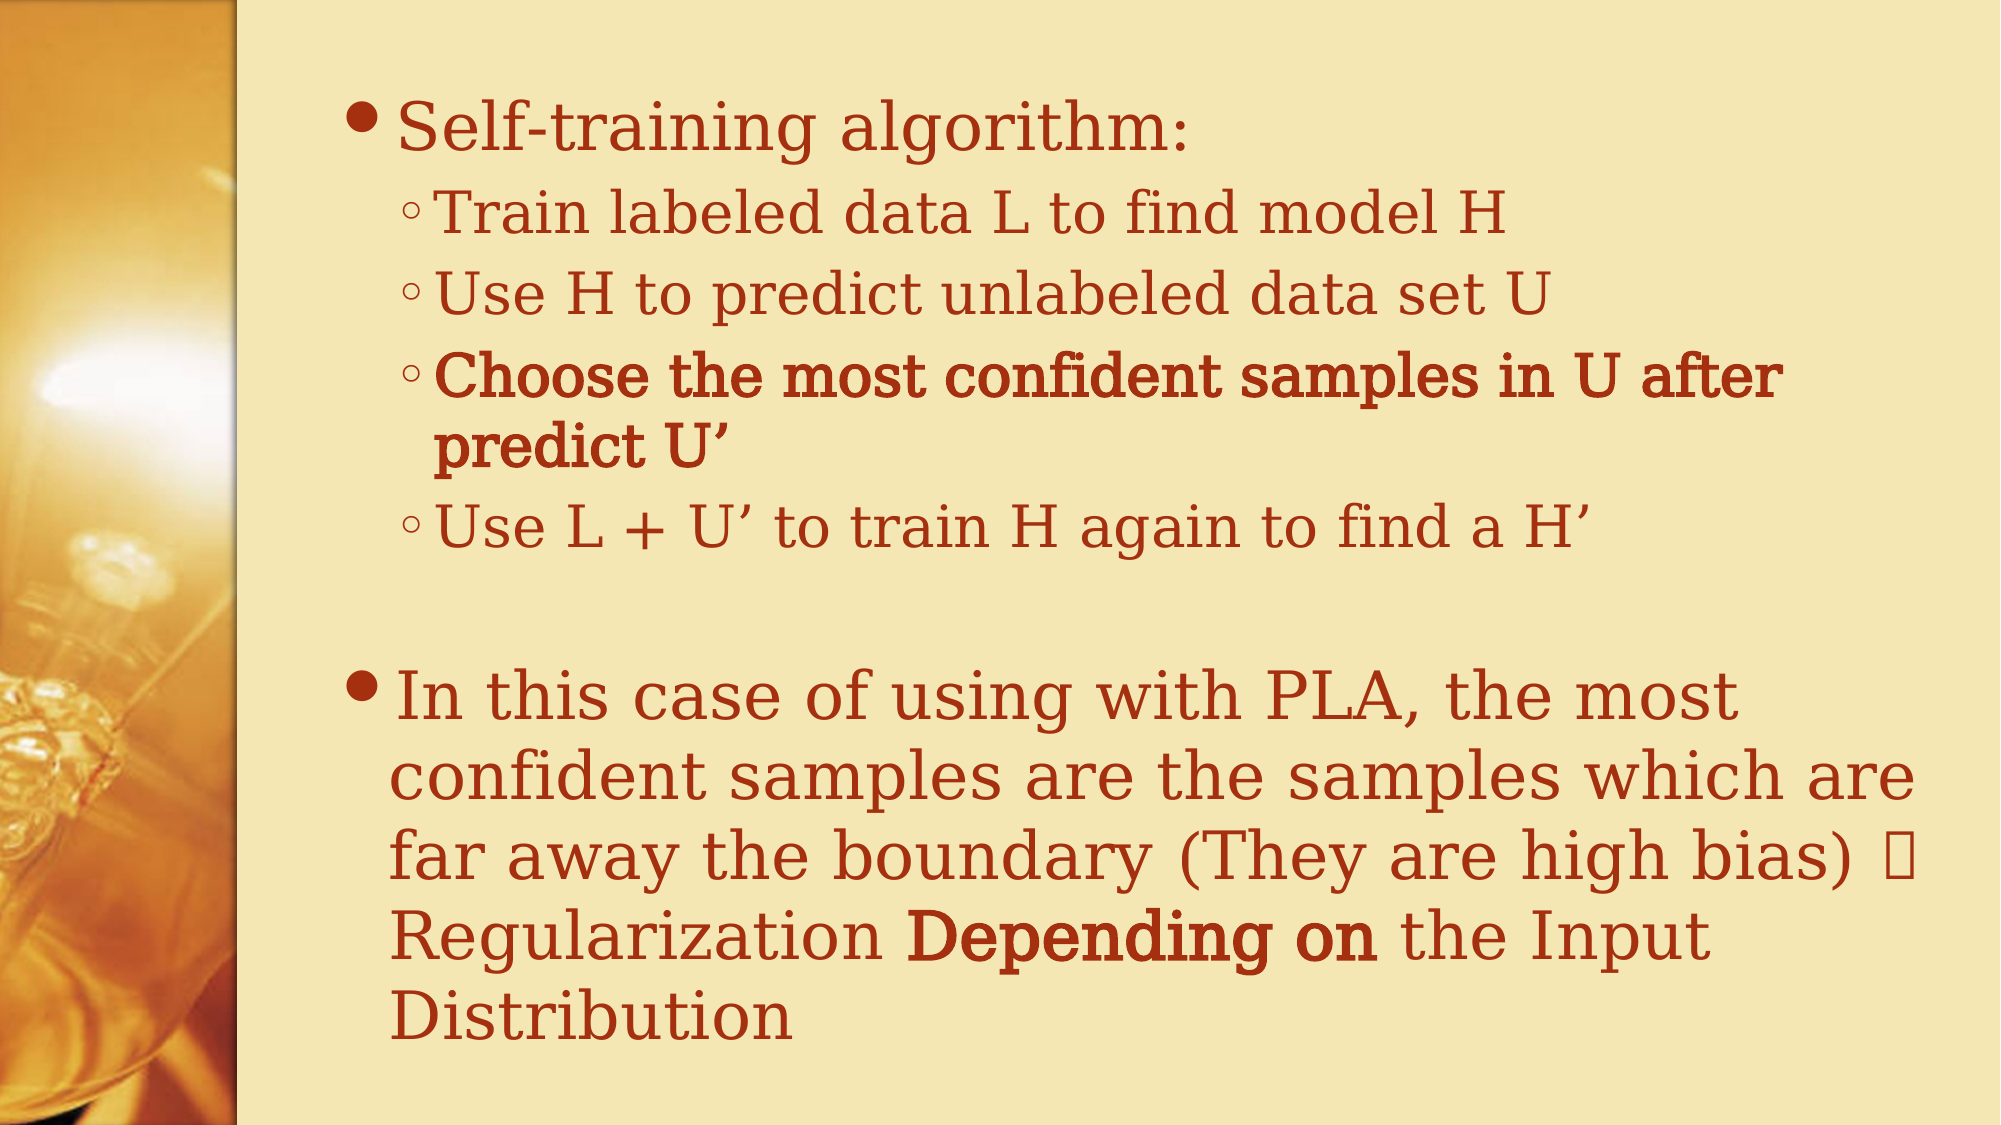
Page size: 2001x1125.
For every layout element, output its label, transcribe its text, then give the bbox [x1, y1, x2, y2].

picture [0, 0, 237, 1125]
list Self-training algorithm: Train labeled data L to find model H Use H to predict unlabeled data set U Choose the most confident samples in U after predict U’ Use L + U’ to train H again to find a H’ In this case of using with PLA, the most confident samples are the samples which are far away the boundary (They are high bias)  Regularization Depending on the Input Distribution [313, 76, 1954, 1025]
